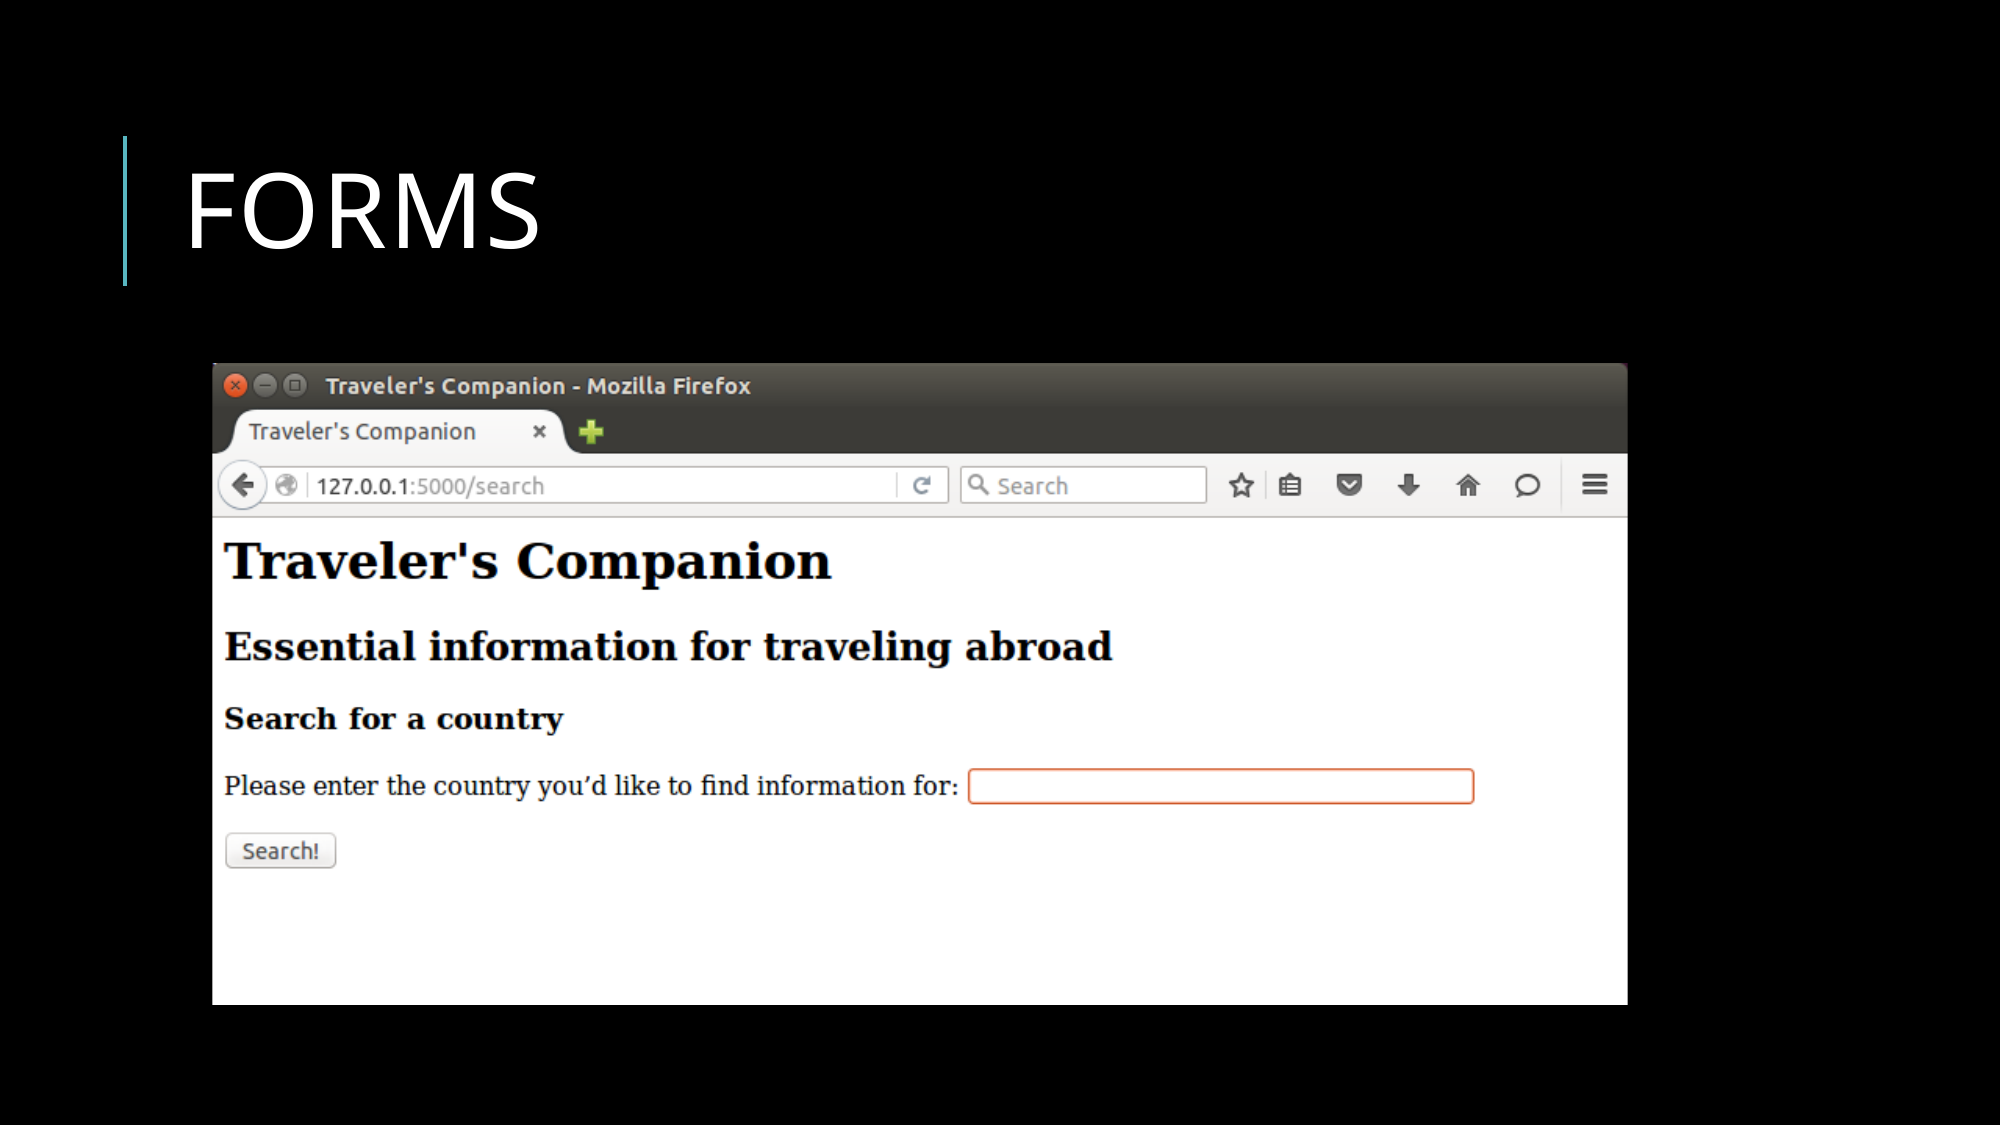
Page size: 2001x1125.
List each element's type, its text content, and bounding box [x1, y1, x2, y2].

title Forms [168, 96, 1763, 342]
picture [212, 363, 1628, 1005]
